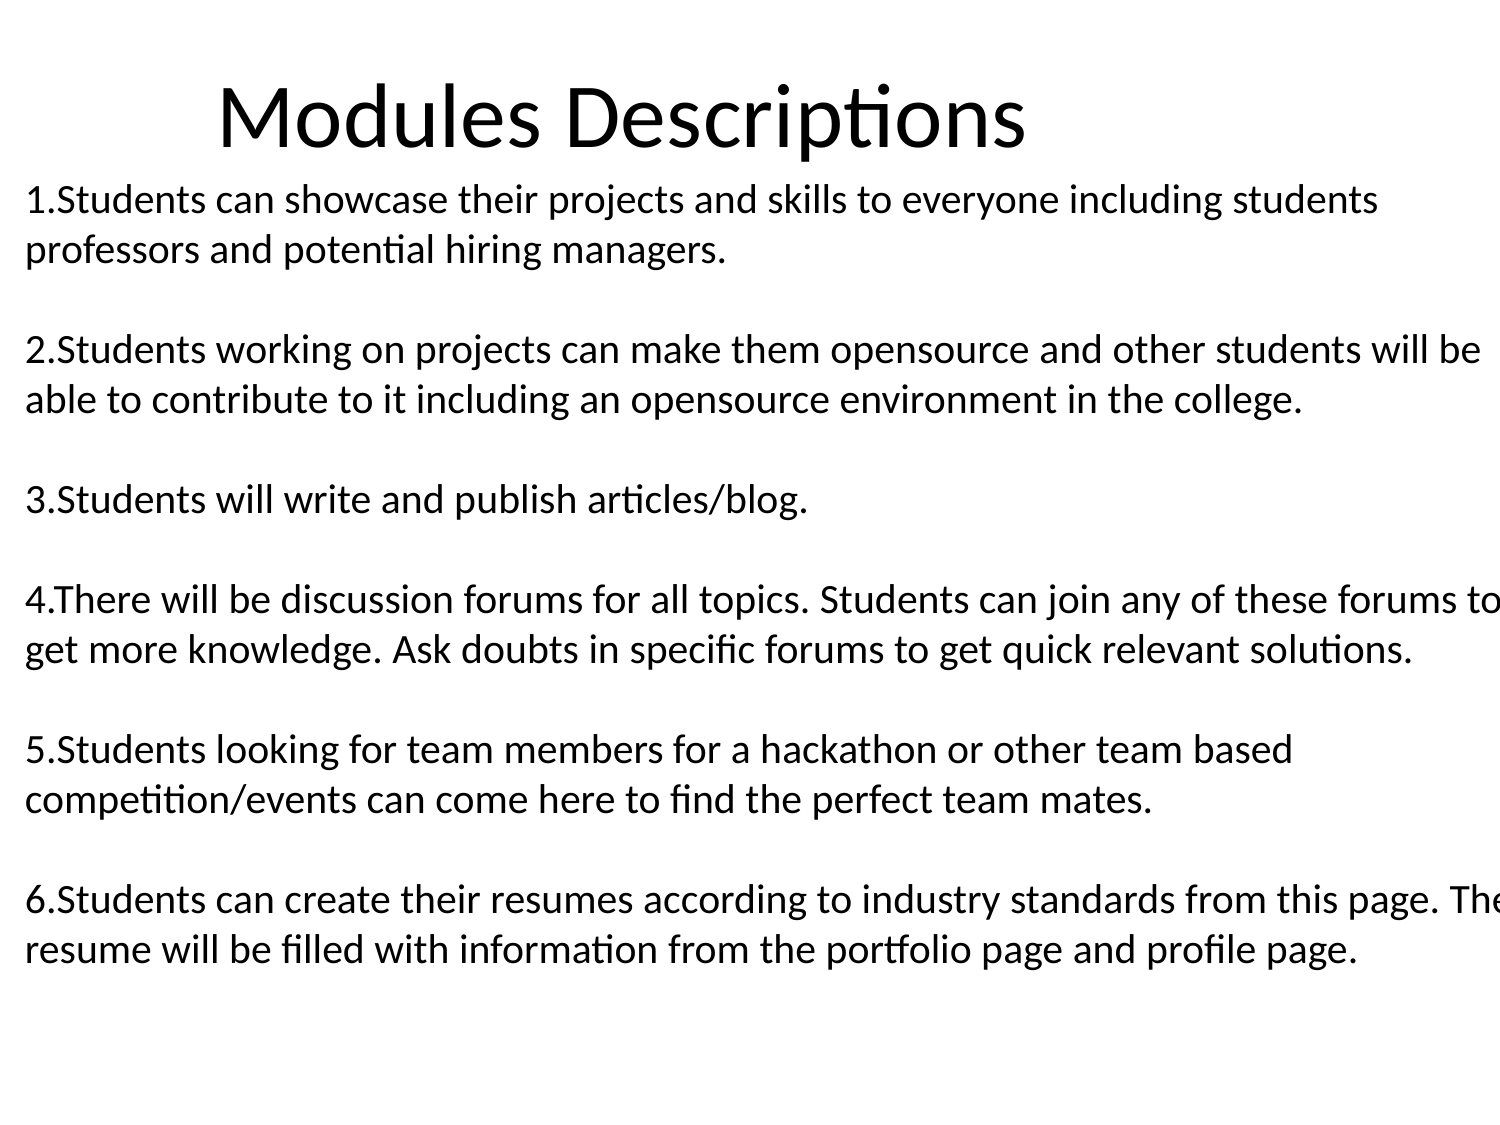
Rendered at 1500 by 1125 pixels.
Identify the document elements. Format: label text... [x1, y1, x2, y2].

title Modules Descriptions [214, 53, 1286, 171]
subtitle 1.Students can showcase their projects and skills to everyone including students professors and potential hiring managers. 2.Students working on projects can make them opensource and other students will be able to contribute to it including an opensource environment in the college. 3.Students will write and publish articles/blog. 4.There will be discussion forums for all topics. Students can join any of these forums to get more knowledge. Ask doubts in specific forums to get quick relevant solutions. 5.Students looking for team members for a hackathon or other team based competition/events can come here to find the perfect team mates. 6.Students can create their resumes according to industry standards from this page. The resume will be filled with information from the portfolio page and profile page. [24, 171, 1500, 1041]
